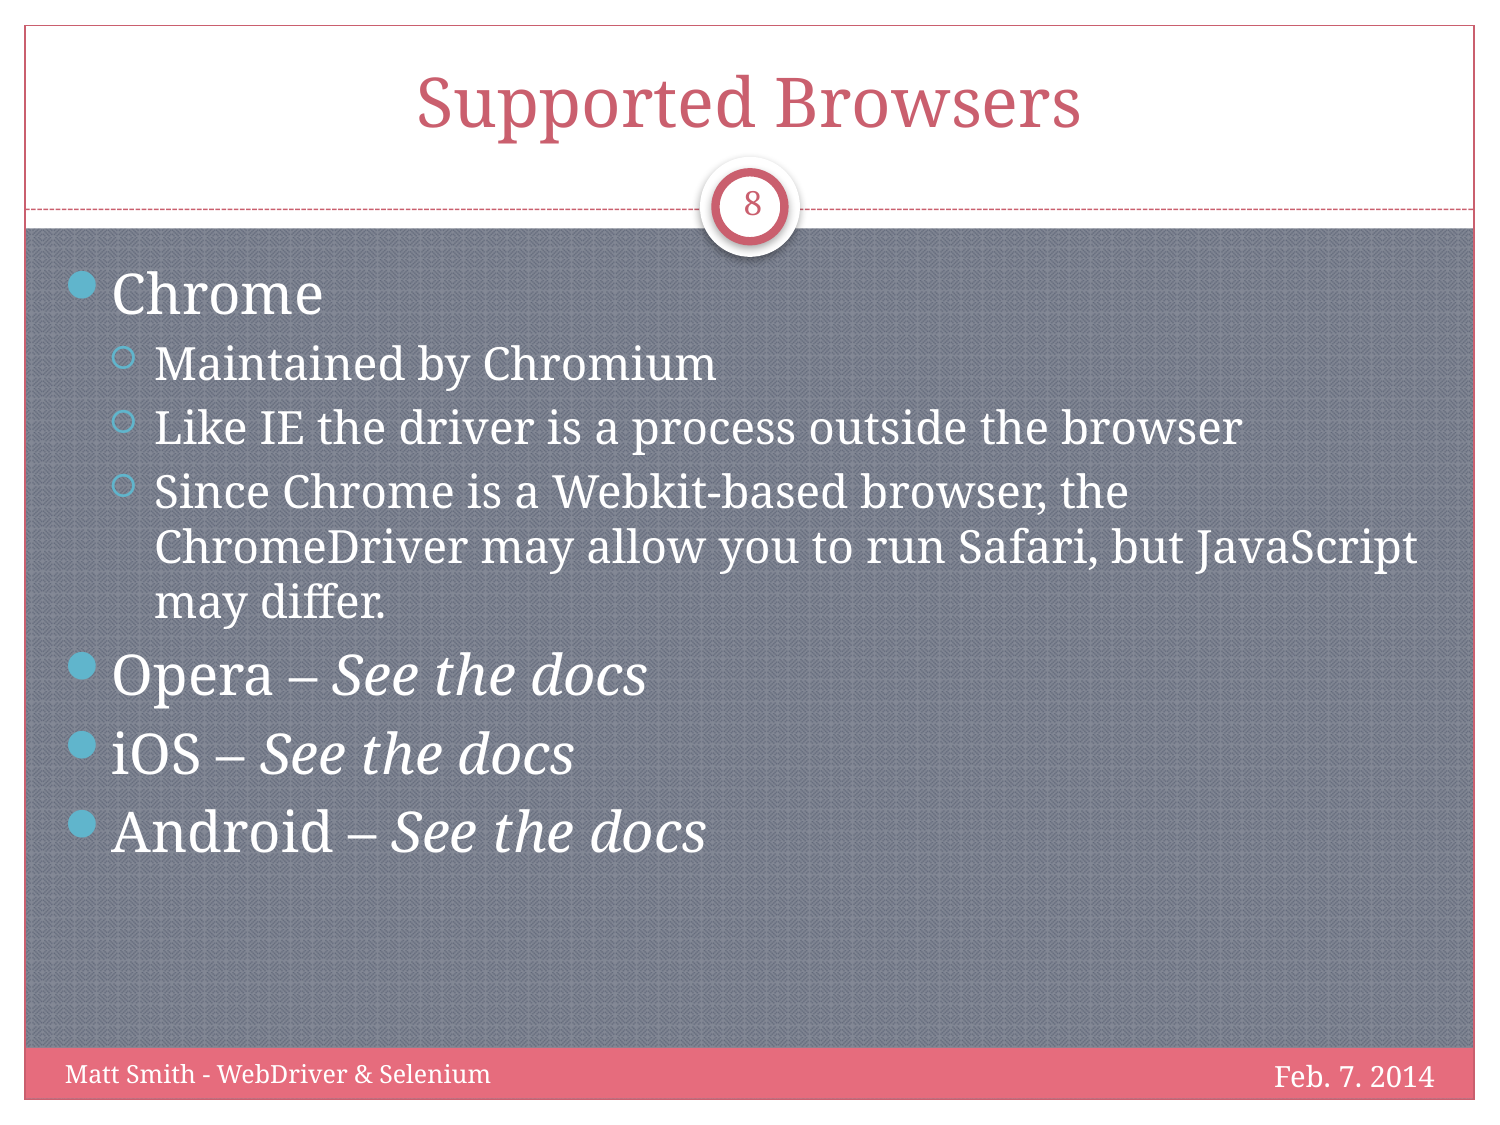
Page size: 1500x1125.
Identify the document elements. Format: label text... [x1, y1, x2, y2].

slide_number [950, 1050, 1450, 1111]
list Chrome Maintained by Chromium Like IE the driver is a process outside the browser Since Chrome is a Webkit-based browser, the ChromeDriver may allow you to run Safari, but JavaScript may differ. Opera – See the docs iOS – See the docs Android – See the docs [49, 250, 1445, 1001]
footer Matt Smith - WebDriver & Selenium [50, 1051, 638, 1112]
title Supported Browsers [49, 37, 1450, 162]
slide_number 8 [715, 168, 791, 241]
